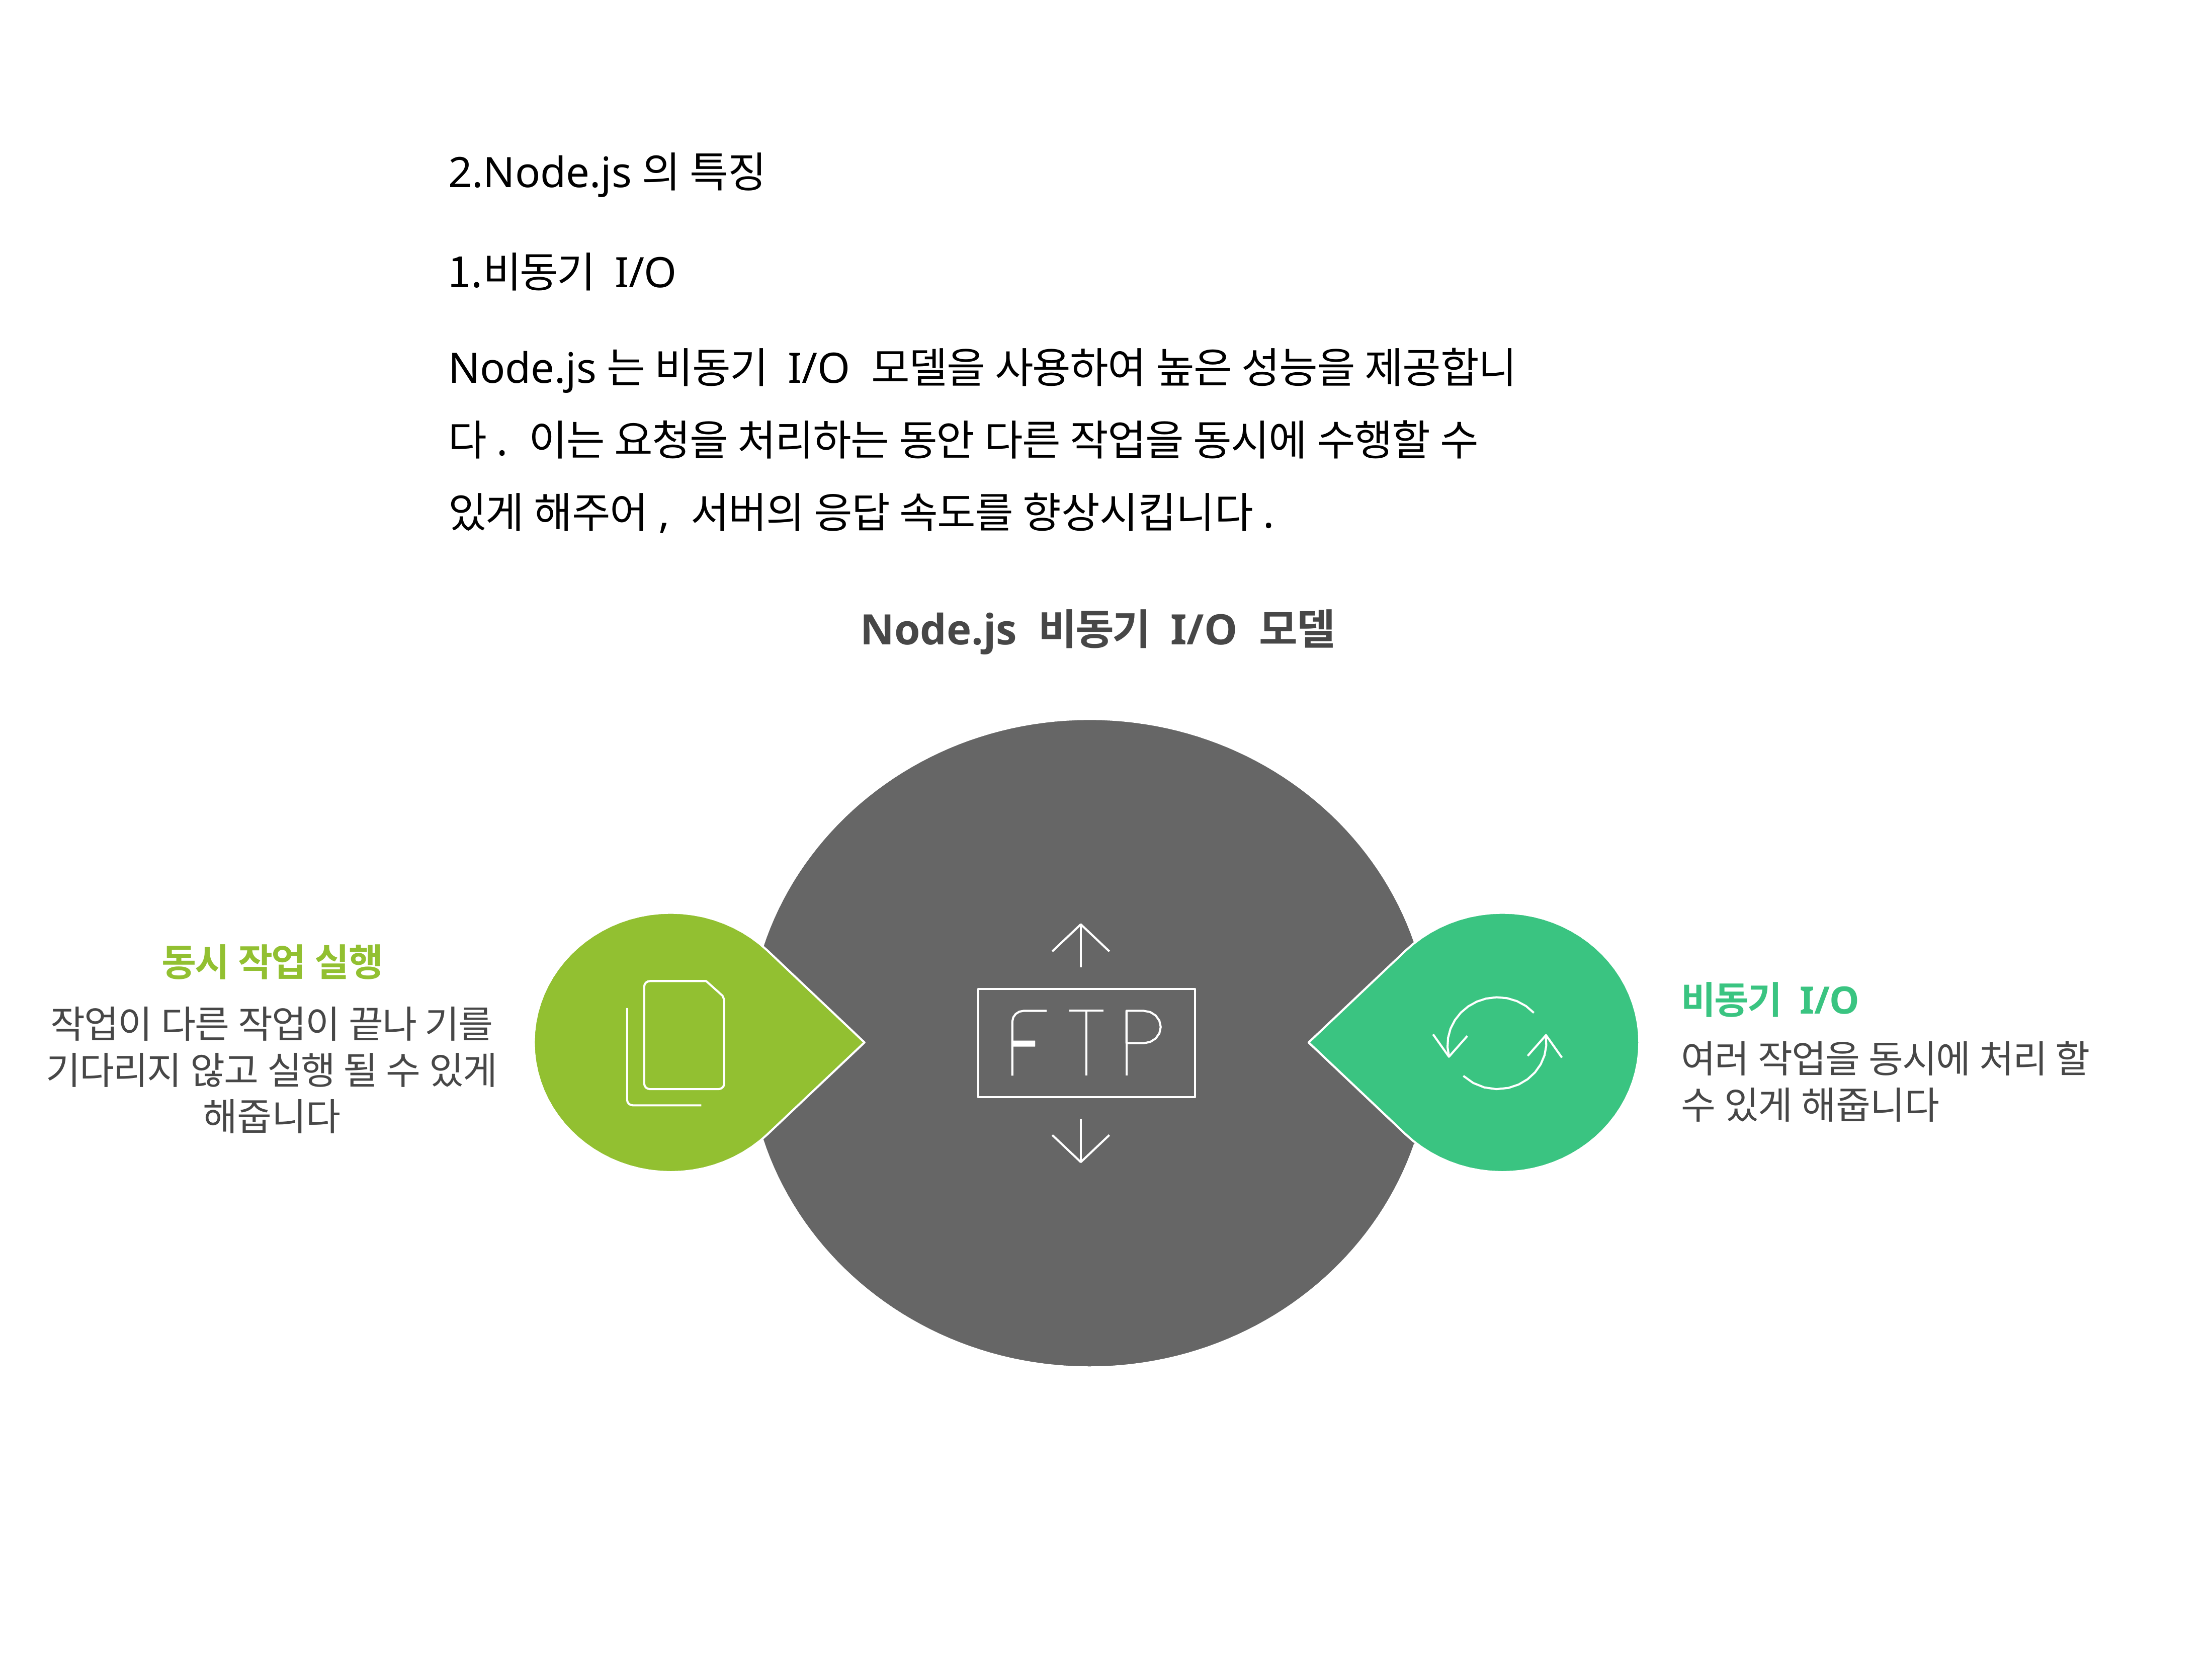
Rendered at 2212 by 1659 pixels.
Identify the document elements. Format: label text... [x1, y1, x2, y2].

text_box Node.js의 특징 비동기 I/O Node.js는 비동기 I/O 모델을 사용하여 높은 성능을 제공합니다. 이는 요청을 처리하는 동안 다른 작업을 동시에 수행할 수 있게 해주어, 서버의 응답 속도를 향상시킵니다. Node.js 비동기 I/O 모델 [447, 144, 1559, 653]
text_box 동시 작업 실행 작업이 다른 작업이 끝나 기를 기다리지 않고 실행 될 수 있게 해줍니다 [37, 937, 506, 1138]
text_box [531, 716, 1643, 1371]
text_box 비동기 I/O 여러 작업을 동시에 처리 할 수 있게 해줍니다 [1680, 974, 2112, 1127]
